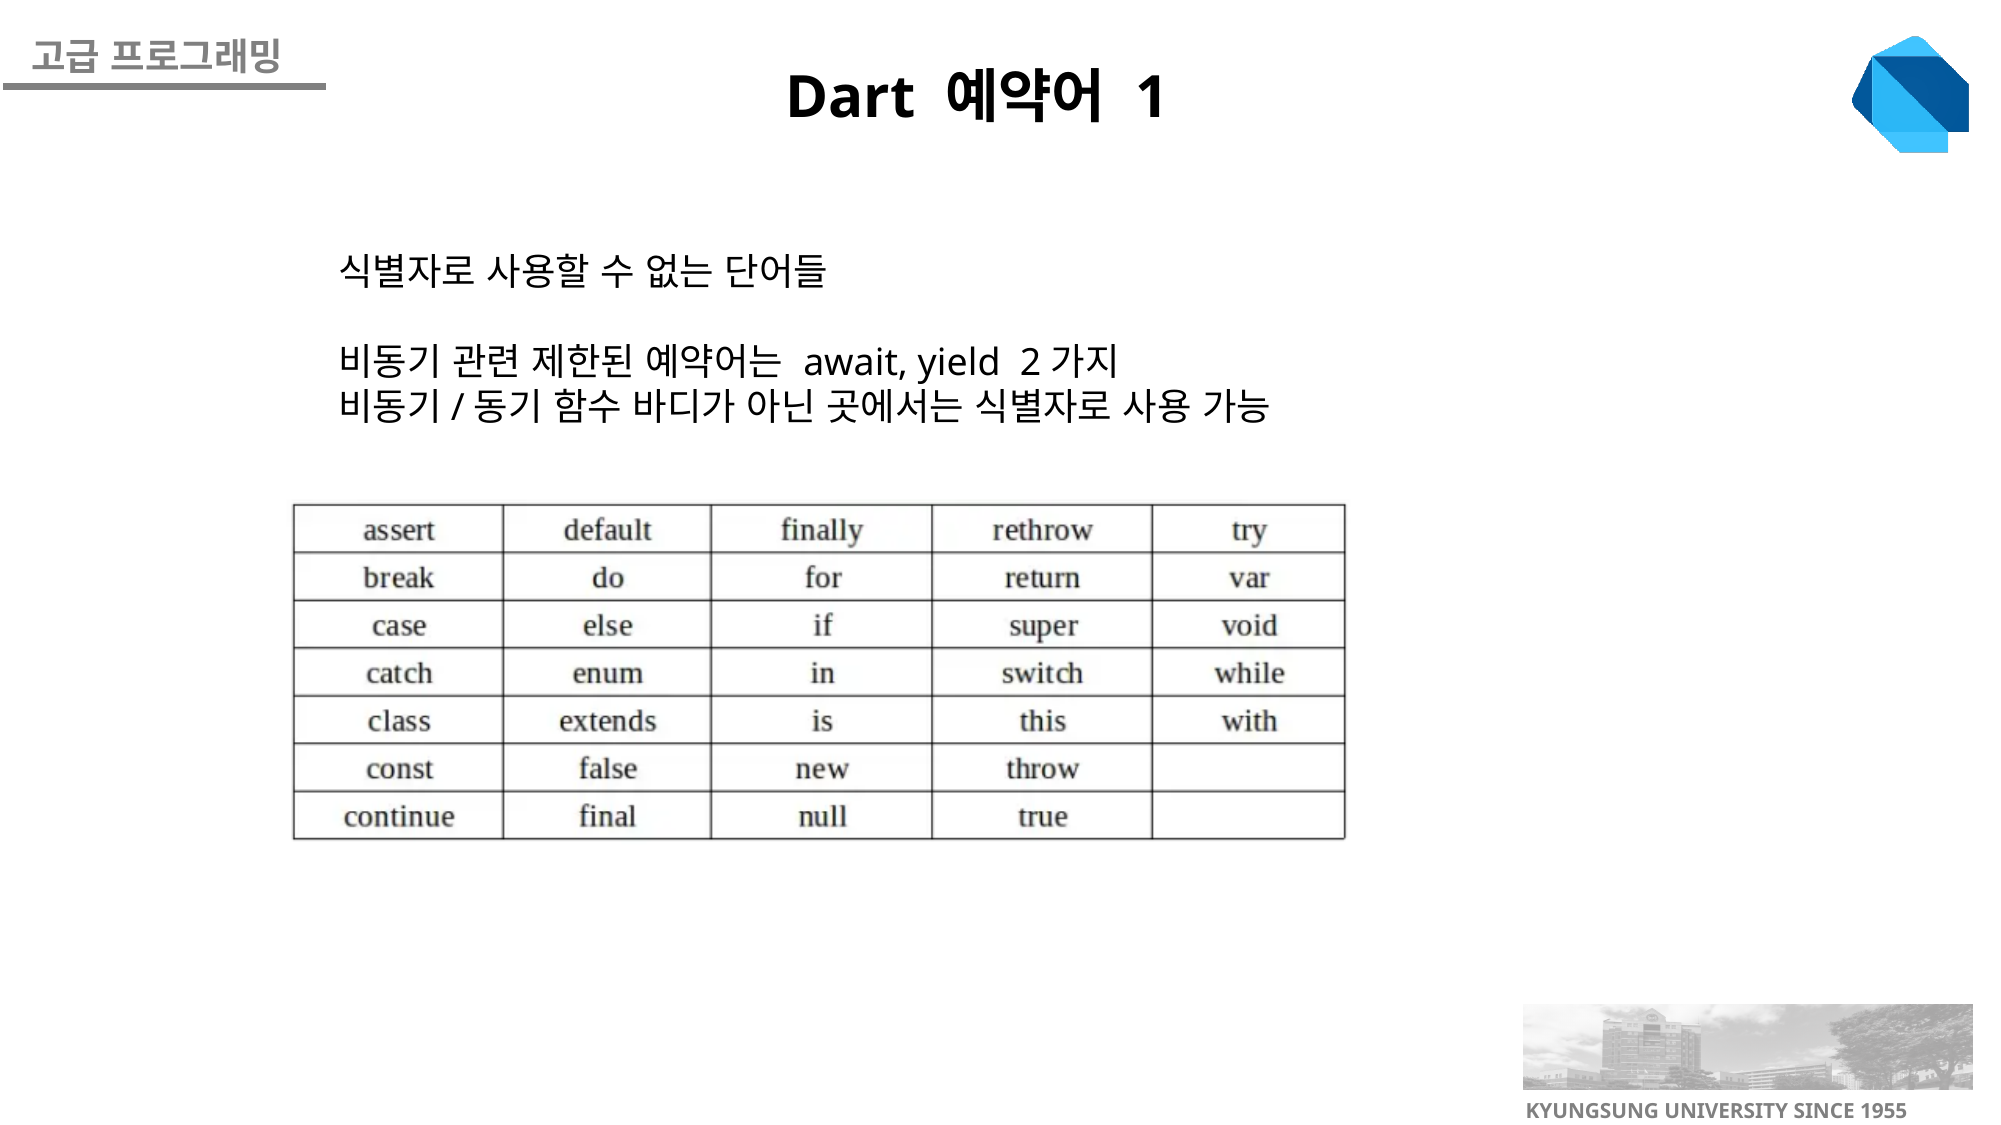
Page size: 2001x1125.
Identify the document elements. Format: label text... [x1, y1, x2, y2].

text_box Dart 예약어 1 [770, 51, 1184, 137]
picture [1847, 31, 1974, 157]
picture [281, 492, 1363, 857]
text_box 식별자로 사용할 수 없는 단어들 비동기 관련 제한된 예약어는 await, yield 2가지 비동기/동기 함수 바디가 아닌 곳에서는 식별자로 사용 가능 [323, 240, 1287, 436]
